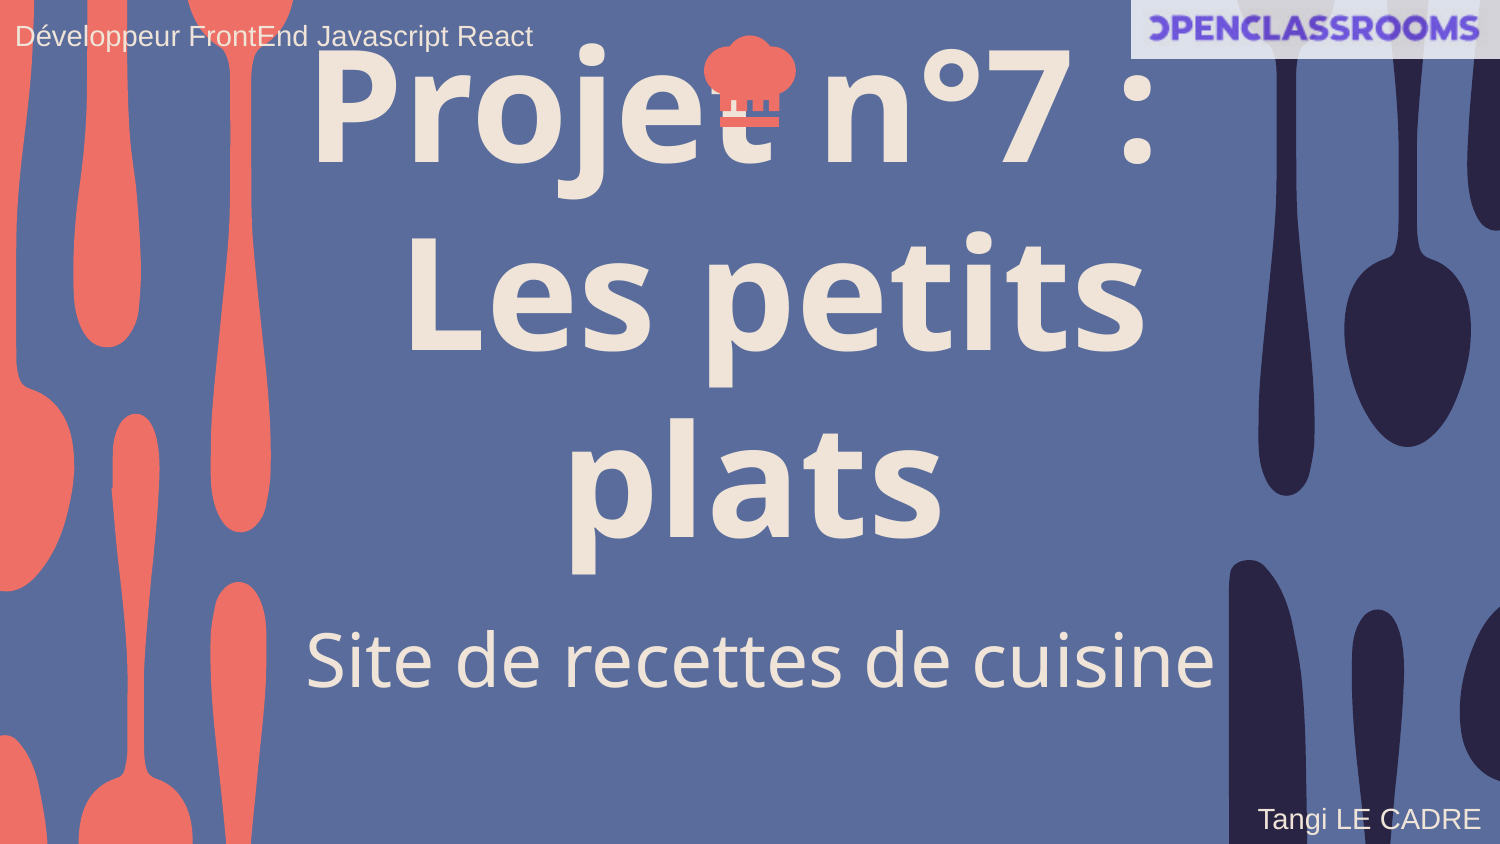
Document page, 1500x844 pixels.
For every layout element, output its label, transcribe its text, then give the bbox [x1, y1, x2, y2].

text_box Tangi LE CADRE [1242, 793, 1500, 843]
text_box Développeur FrontEnd Javascript React [0, 10, 559, 60]
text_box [703, 35, 797, 128]
picture [1131, 0, 1500, 59]
subtitle Site de recettes de cuisine [280, 583, 1243, 661]
title Projet n°7 : Les petits plats [272, 173, 1235, 584]
